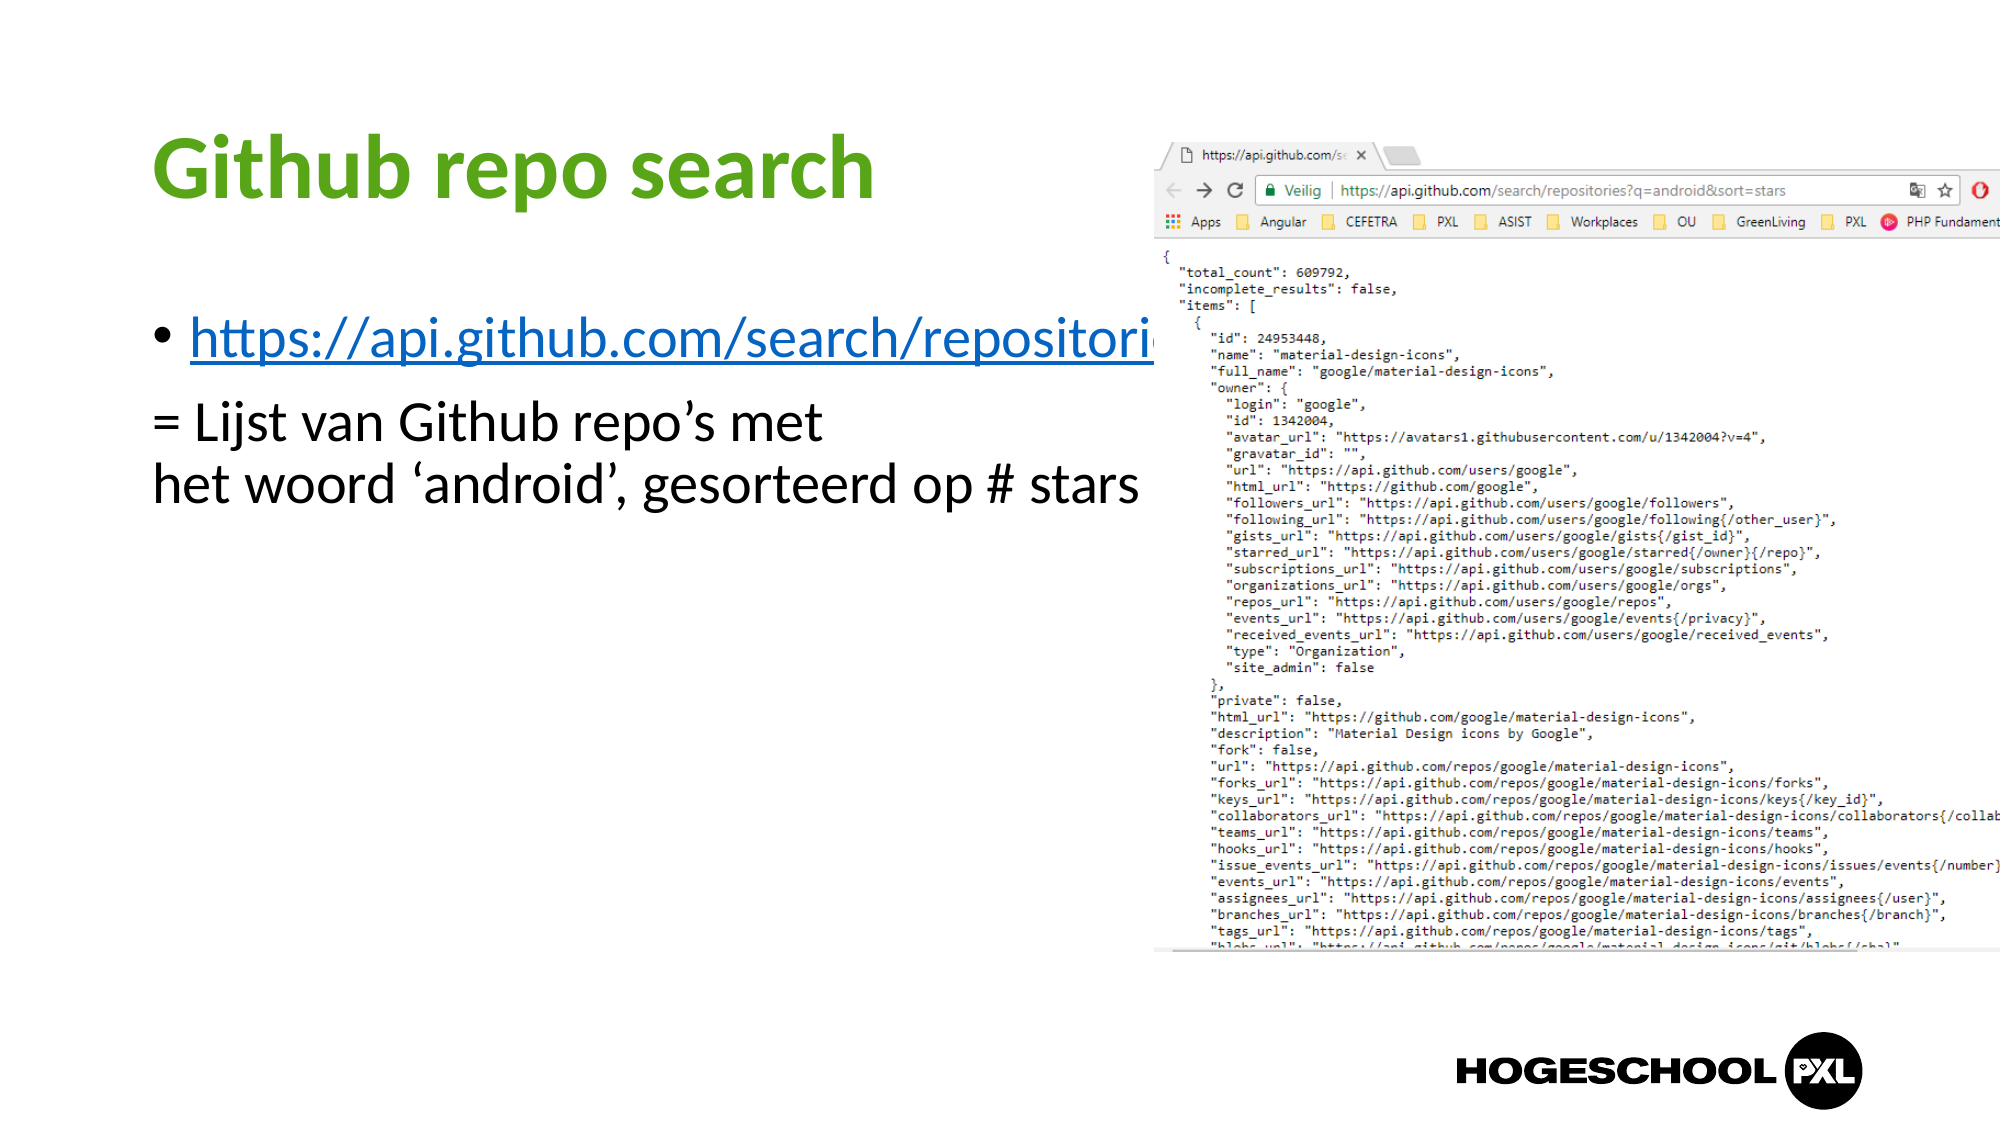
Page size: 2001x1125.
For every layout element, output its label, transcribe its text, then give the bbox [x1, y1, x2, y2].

title Github repo search [137, 59, 1863, 278]
picture [1154, 142, 2000, 952]
list https://api.github.com/search/ repositories?q=android&sort=stars = Lijst van Github repo’s met het woord ‘android’, gesorteerd op # stars [137, 299, 1863, 1014]
